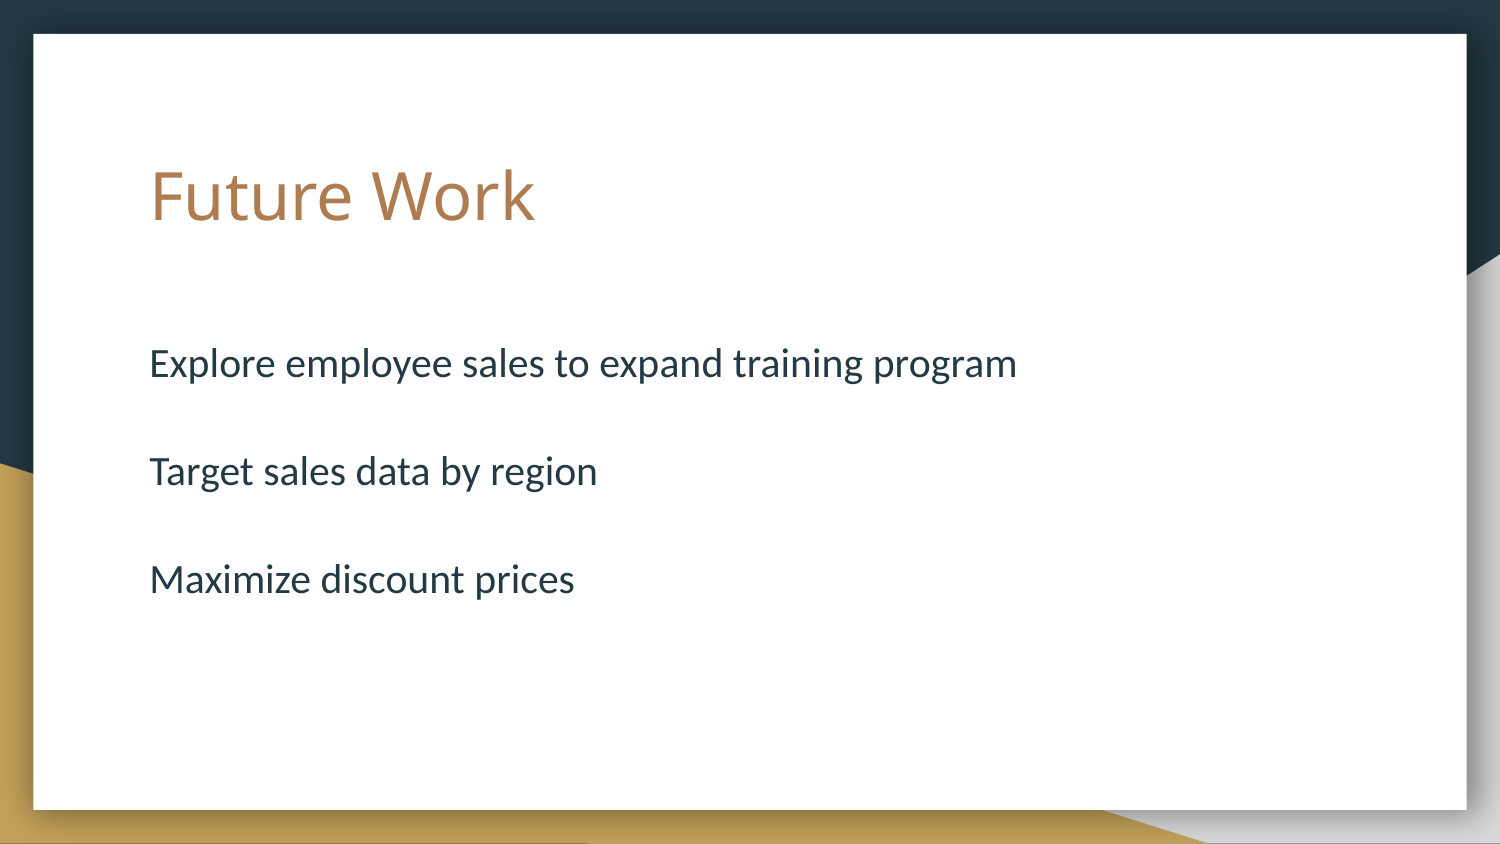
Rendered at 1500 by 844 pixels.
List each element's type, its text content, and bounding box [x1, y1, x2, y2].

title Future Work [134, 138, 1366, 295]
list Explore employee sales to expand training program Target sales data by region Maximize discount prices [134, 295, 1366, 697]
